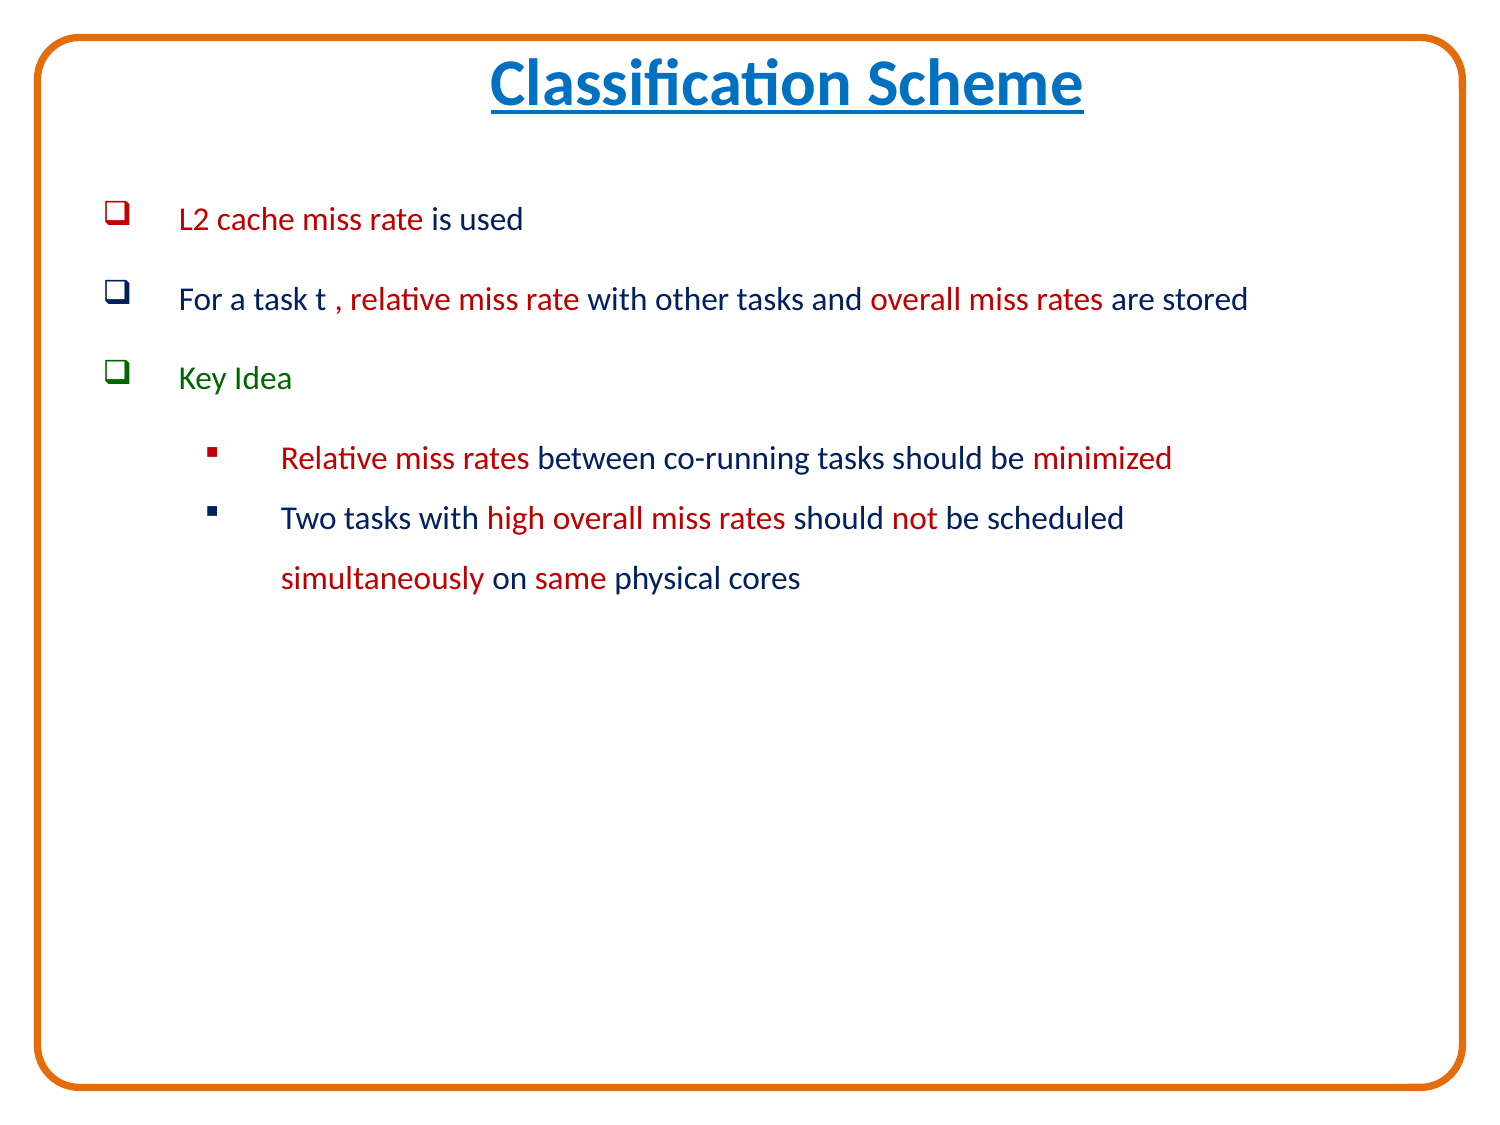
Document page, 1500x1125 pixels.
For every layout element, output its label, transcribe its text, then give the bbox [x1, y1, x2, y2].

title Classification Scheme [112, 24, 1463, 213]
text_box L2 cache miss rate is used For a task t , relative miss rate with other tasks and overall miss rates are stored Key Idea Relative miss rates between co-running tasks should be minimized Two tasks with high overall miss rates should not be scheduled simultaneously on same physical cores [87, 149, 1275, 1000]
text_box [35, 35, 1465, 1090]
